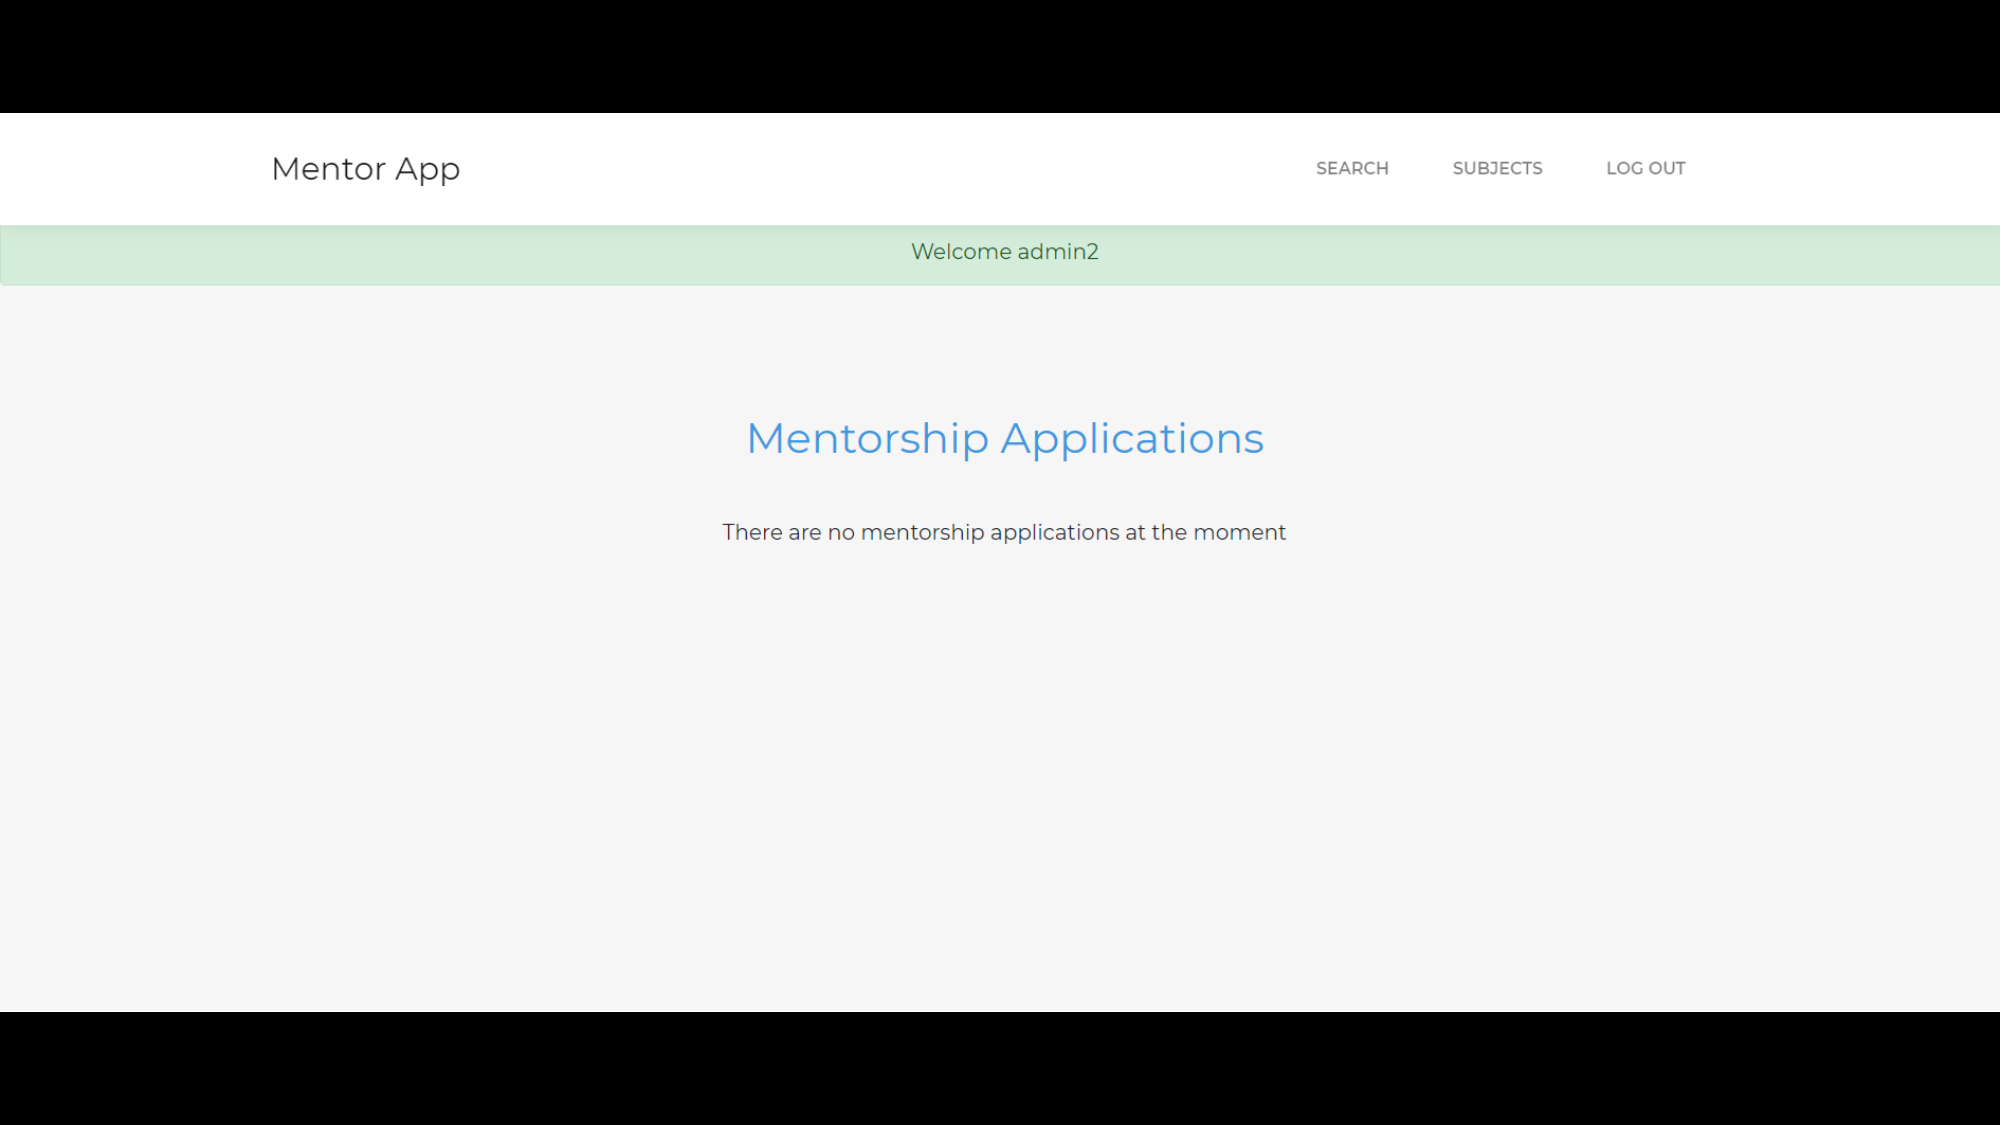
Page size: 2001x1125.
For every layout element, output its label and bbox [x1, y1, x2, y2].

picture [0, 113, 2000, 1012]
